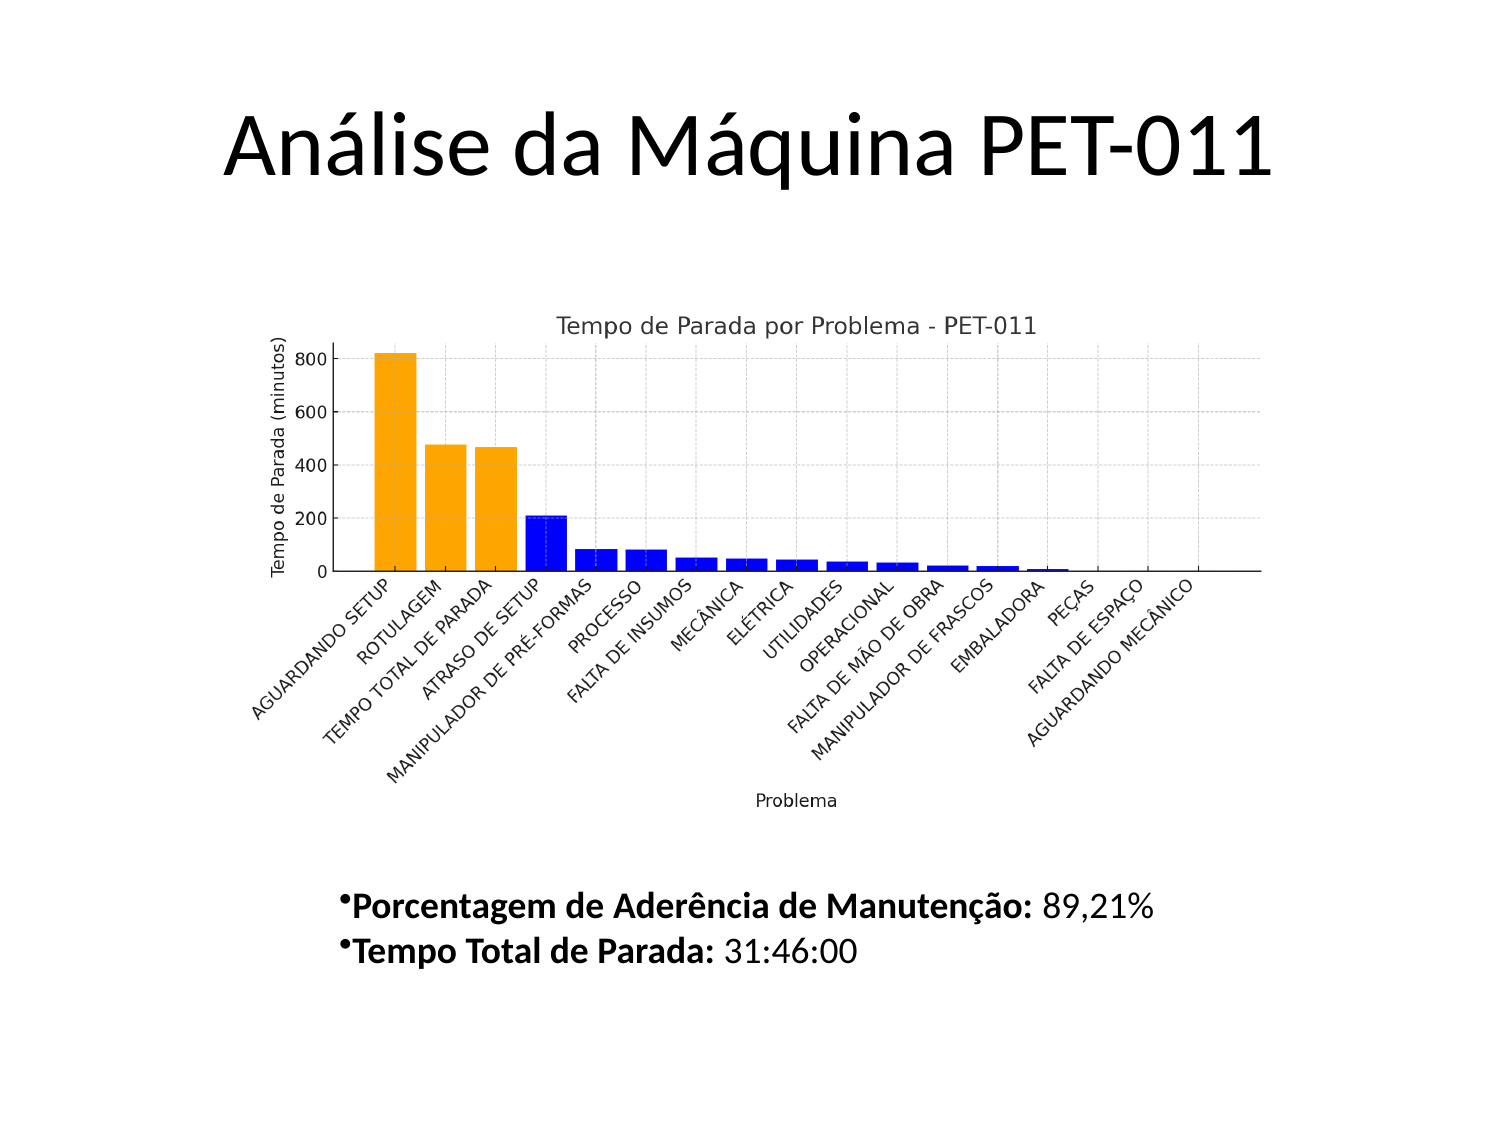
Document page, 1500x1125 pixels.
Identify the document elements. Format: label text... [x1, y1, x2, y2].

picture [225, 299, 1276, 826]
text_box Porcentagem de Aderência de Manutenção: 89,21% Tempo Total de Parada: 31:46:00 [324, 873, 1178, 1024]
title Análise da Máquina PET-011 [75, 45, 1425, 233]
